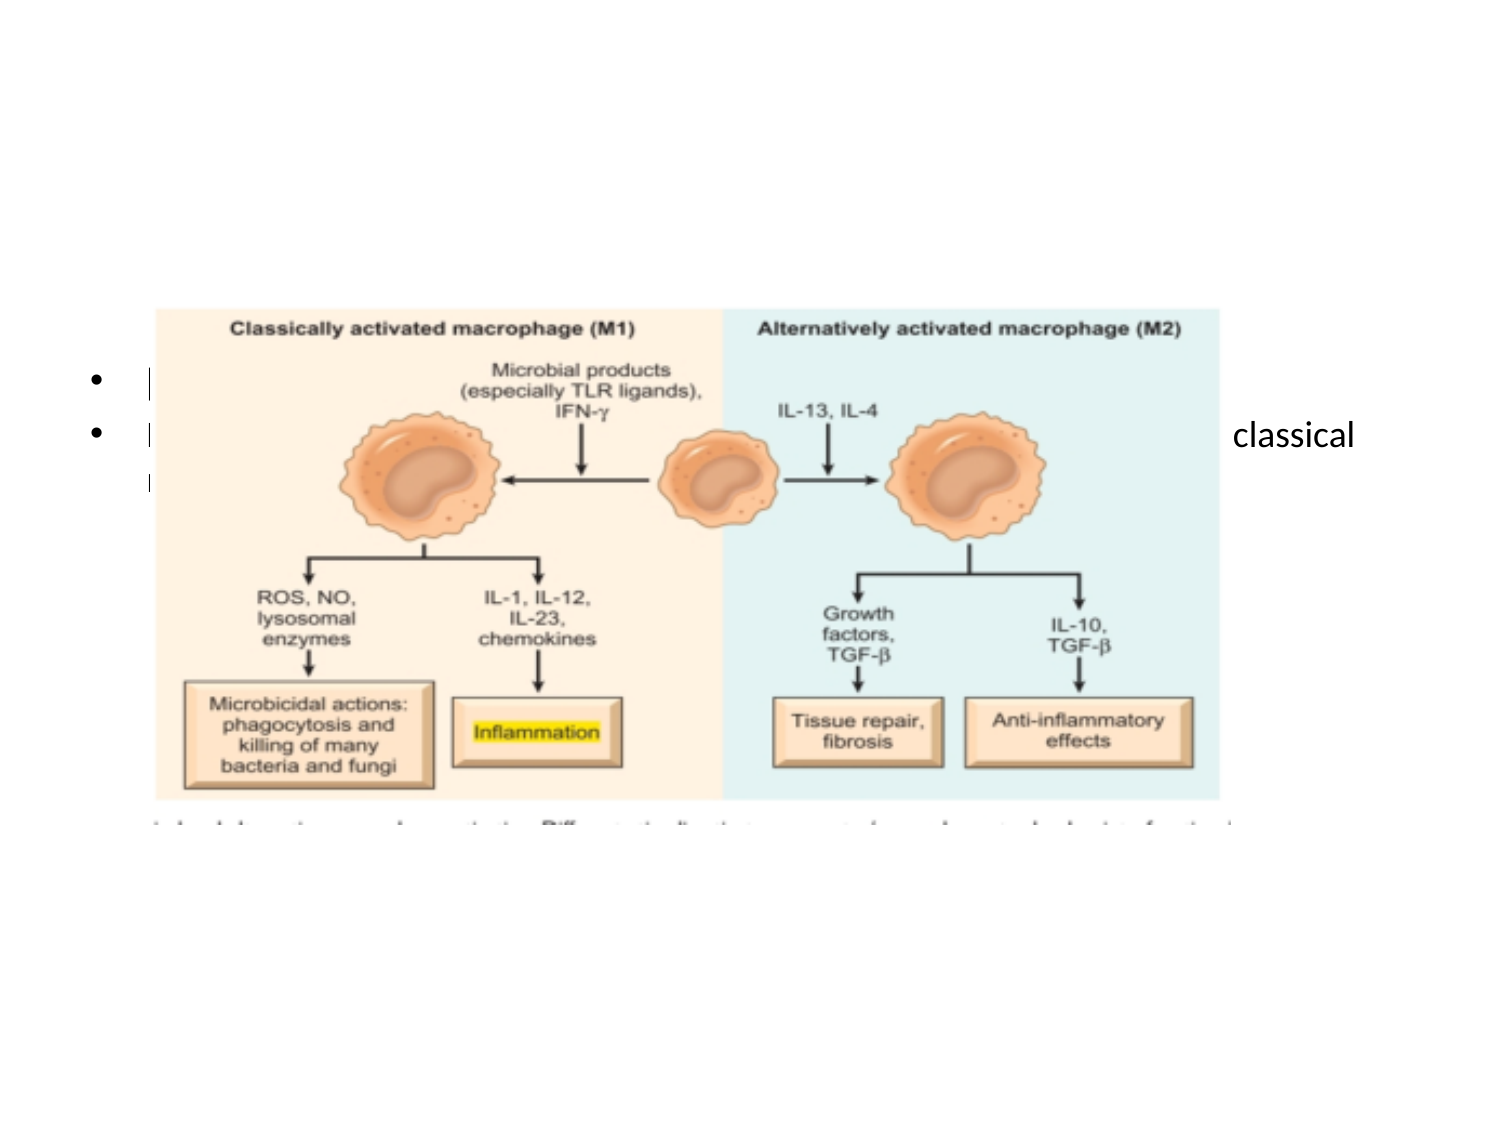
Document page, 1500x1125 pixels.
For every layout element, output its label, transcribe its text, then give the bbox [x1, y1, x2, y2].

list [Ref: Robbins Basic Pathology/10th/P-98] Explanation:IL-4 and 13 are alternative macrophage activator. Rests are classical macrophage activator [75, 262, 1425, 1005]
picture [149, 299, 1231, 826]
